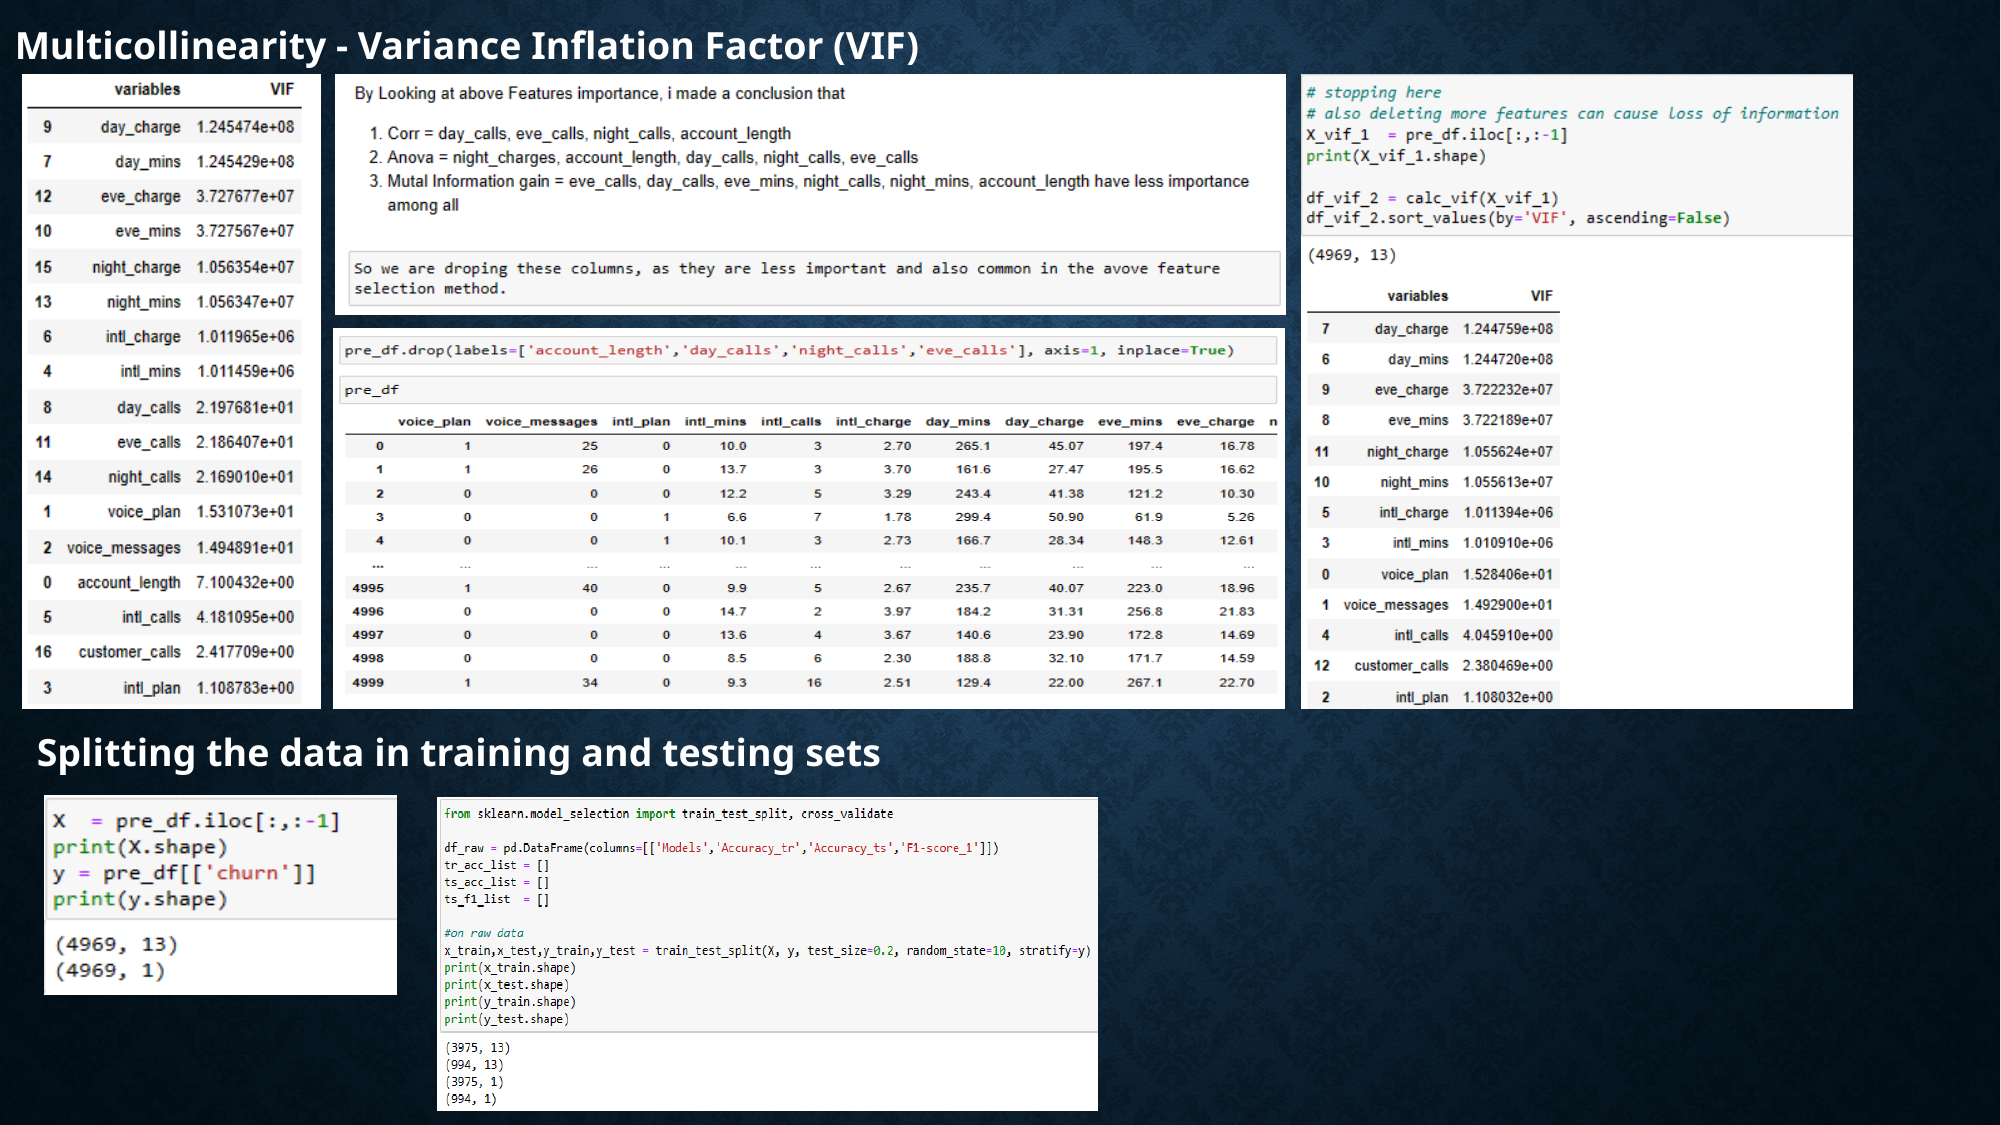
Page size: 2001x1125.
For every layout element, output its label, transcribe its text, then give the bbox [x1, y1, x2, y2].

text_box Splitting the data in training and testing sets [22, 721, 1026, 782]
picture [1300, 74, 1854, 710]
picture [21, 74, 321, 710]
picture [335, 74, 1287, 316]
picture [43, 795, 398, 995]
picture [437, 796, 1098, 1112]
picture [332, 327, 1285, 710]
text_box Multicollinearity - Variance Inflation Factor (VIF) [0, 14, 1401, 75]
